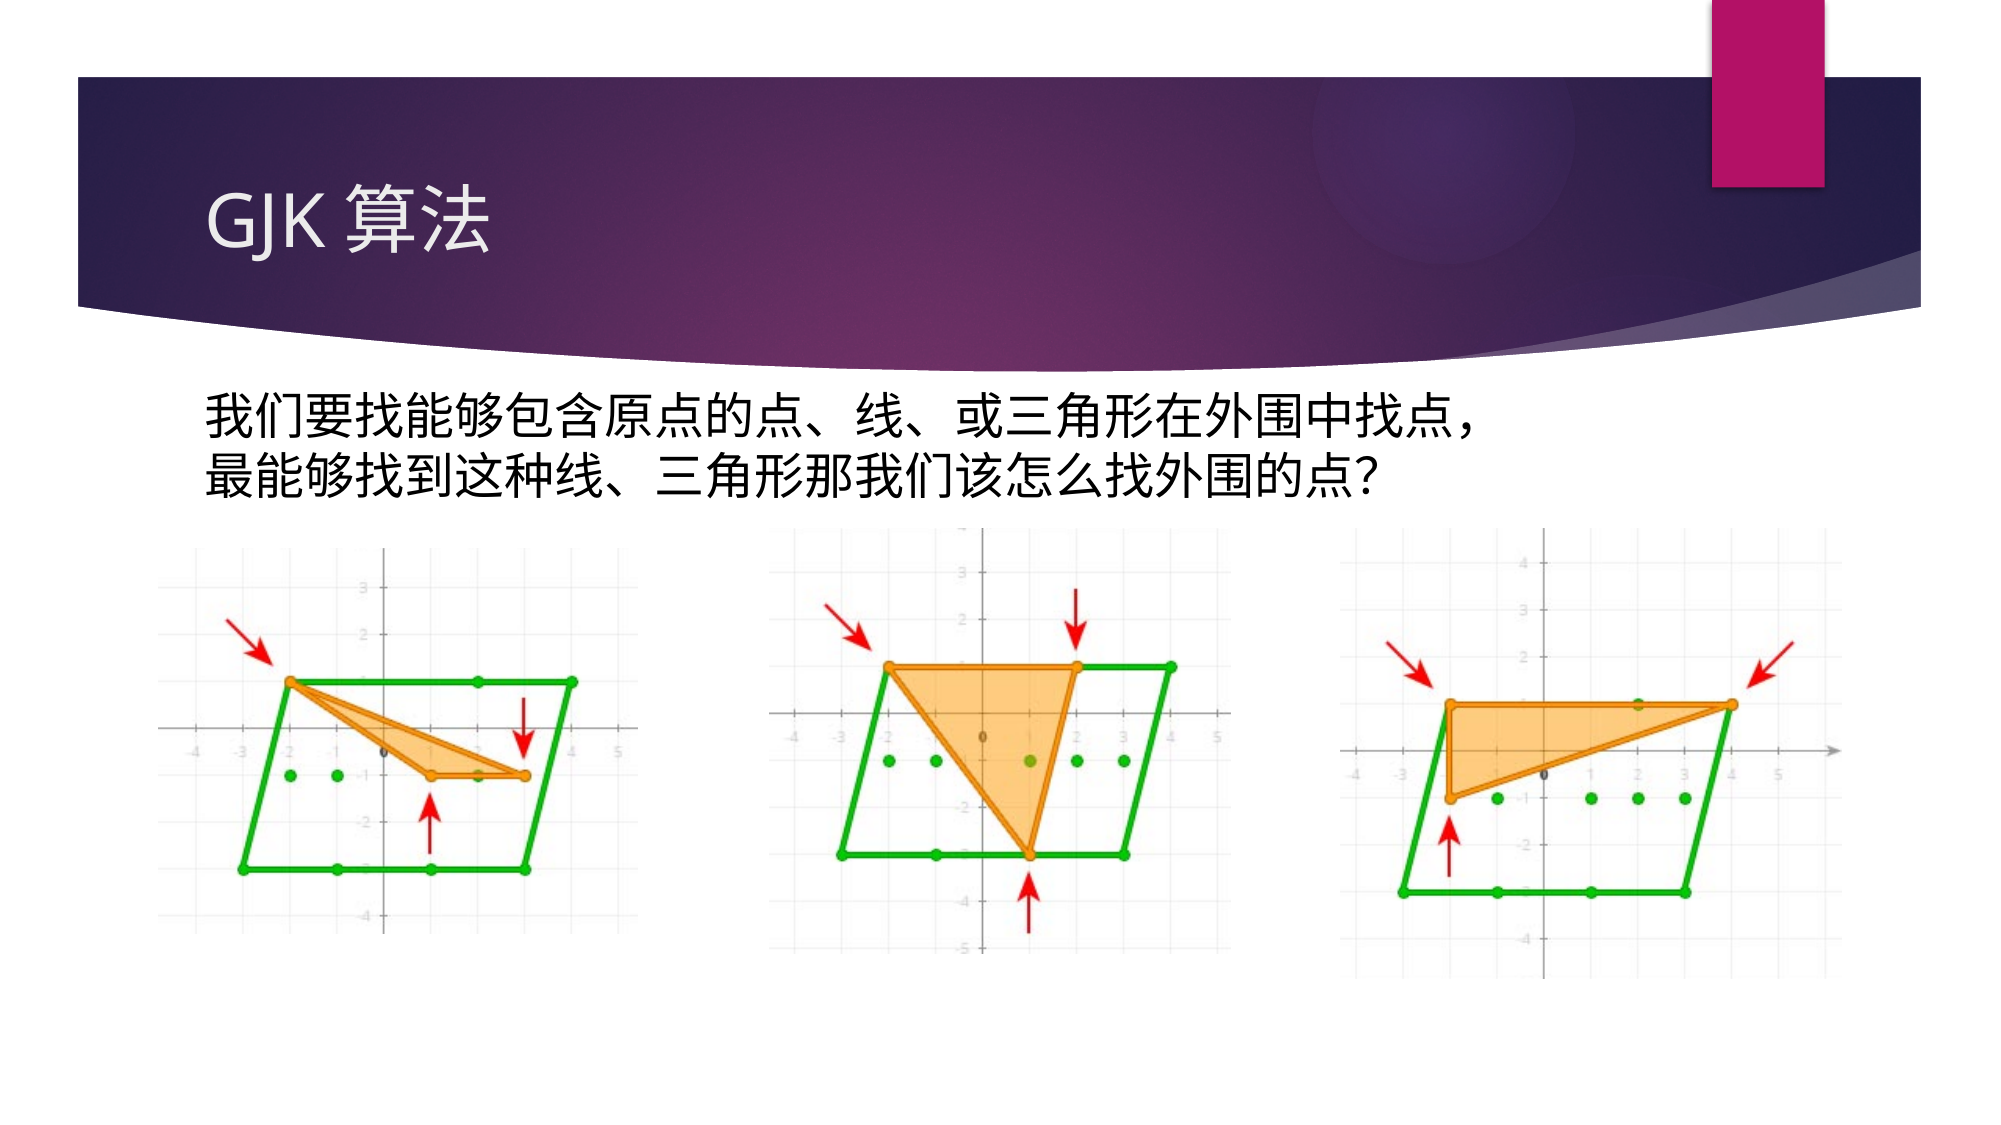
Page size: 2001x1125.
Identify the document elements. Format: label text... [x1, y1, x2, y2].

text_box 我们要找能够包含原点的点、线、或三角形在外围中找点，最能够找到这种线、三角形那我们该怎么找外围的点？ [189, 377, 1509, 512]
picture [1340, 528, 1843, 979]
picture [769, 528, 1231, 954]
picture [157, 547, 639, 935]
title GJK算法 [189, 159, 1627, 276]
